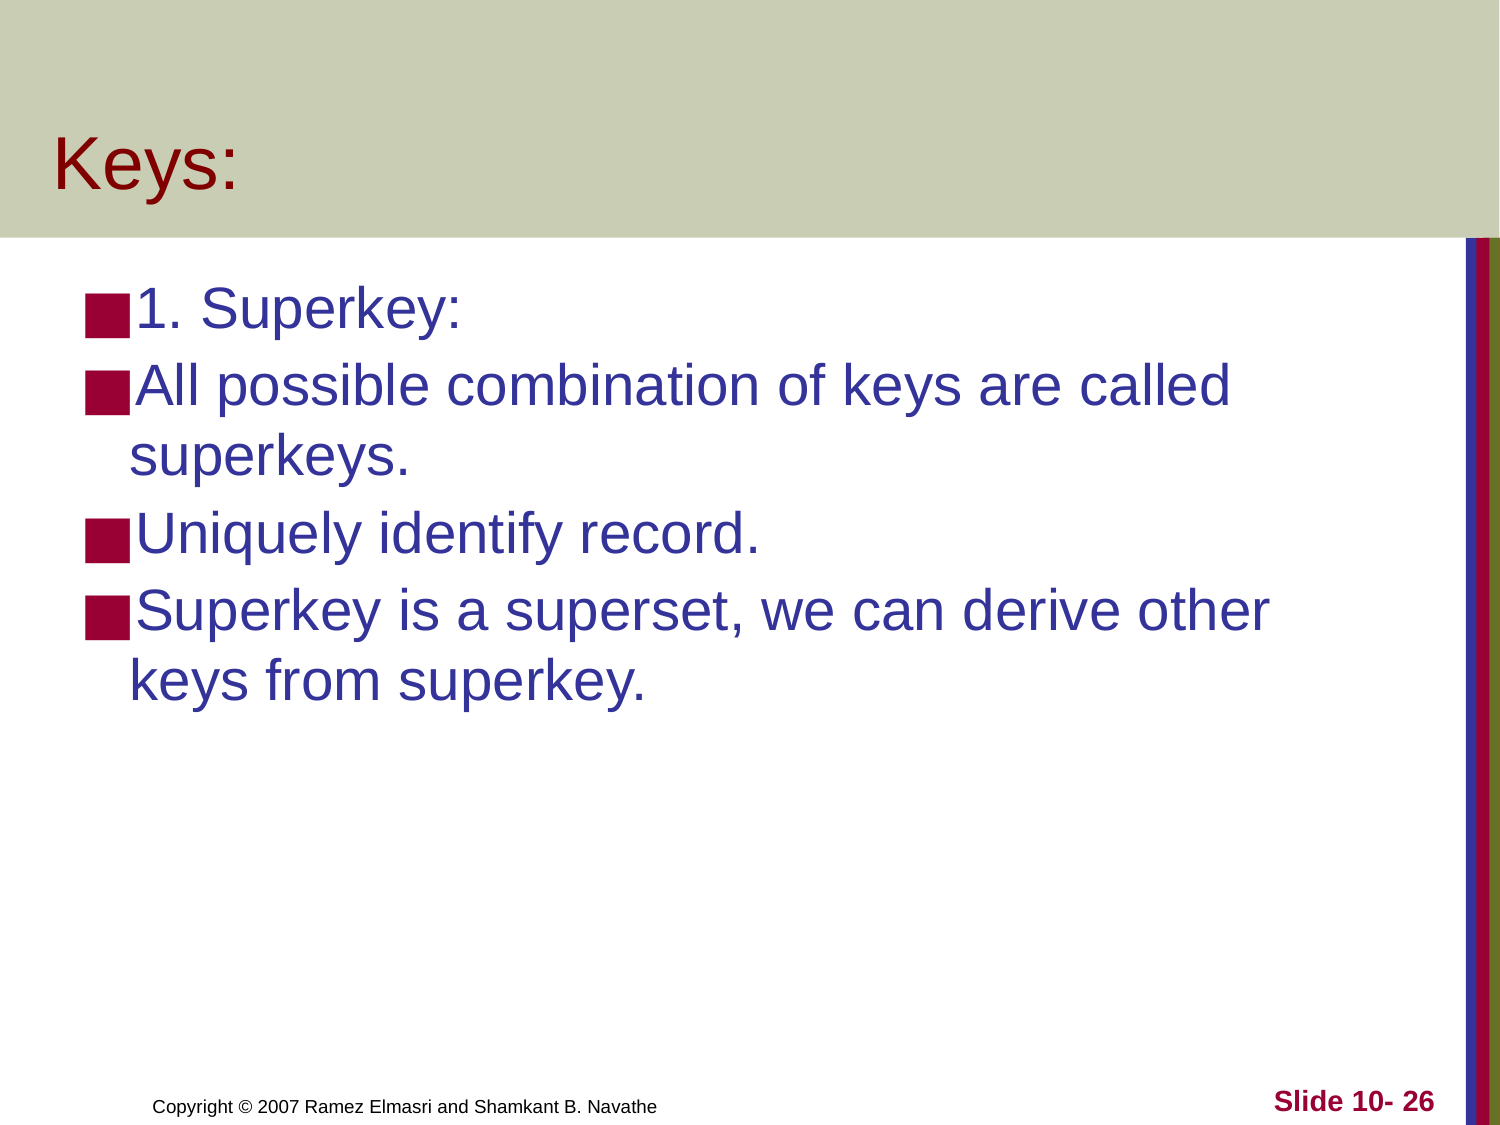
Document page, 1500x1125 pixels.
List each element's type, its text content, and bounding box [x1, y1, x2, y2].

title Keys: [37, 49, 1317, 213]
slide_number Slide 10- 26 [1137, 1050, 1450, 1125]
list 1. Superkey: All possible combination of keys are called superkeys. Uniquely identify record. Superkey is a superset, we can derive other keys from superkey. [39, 262, 1400, 1013]
